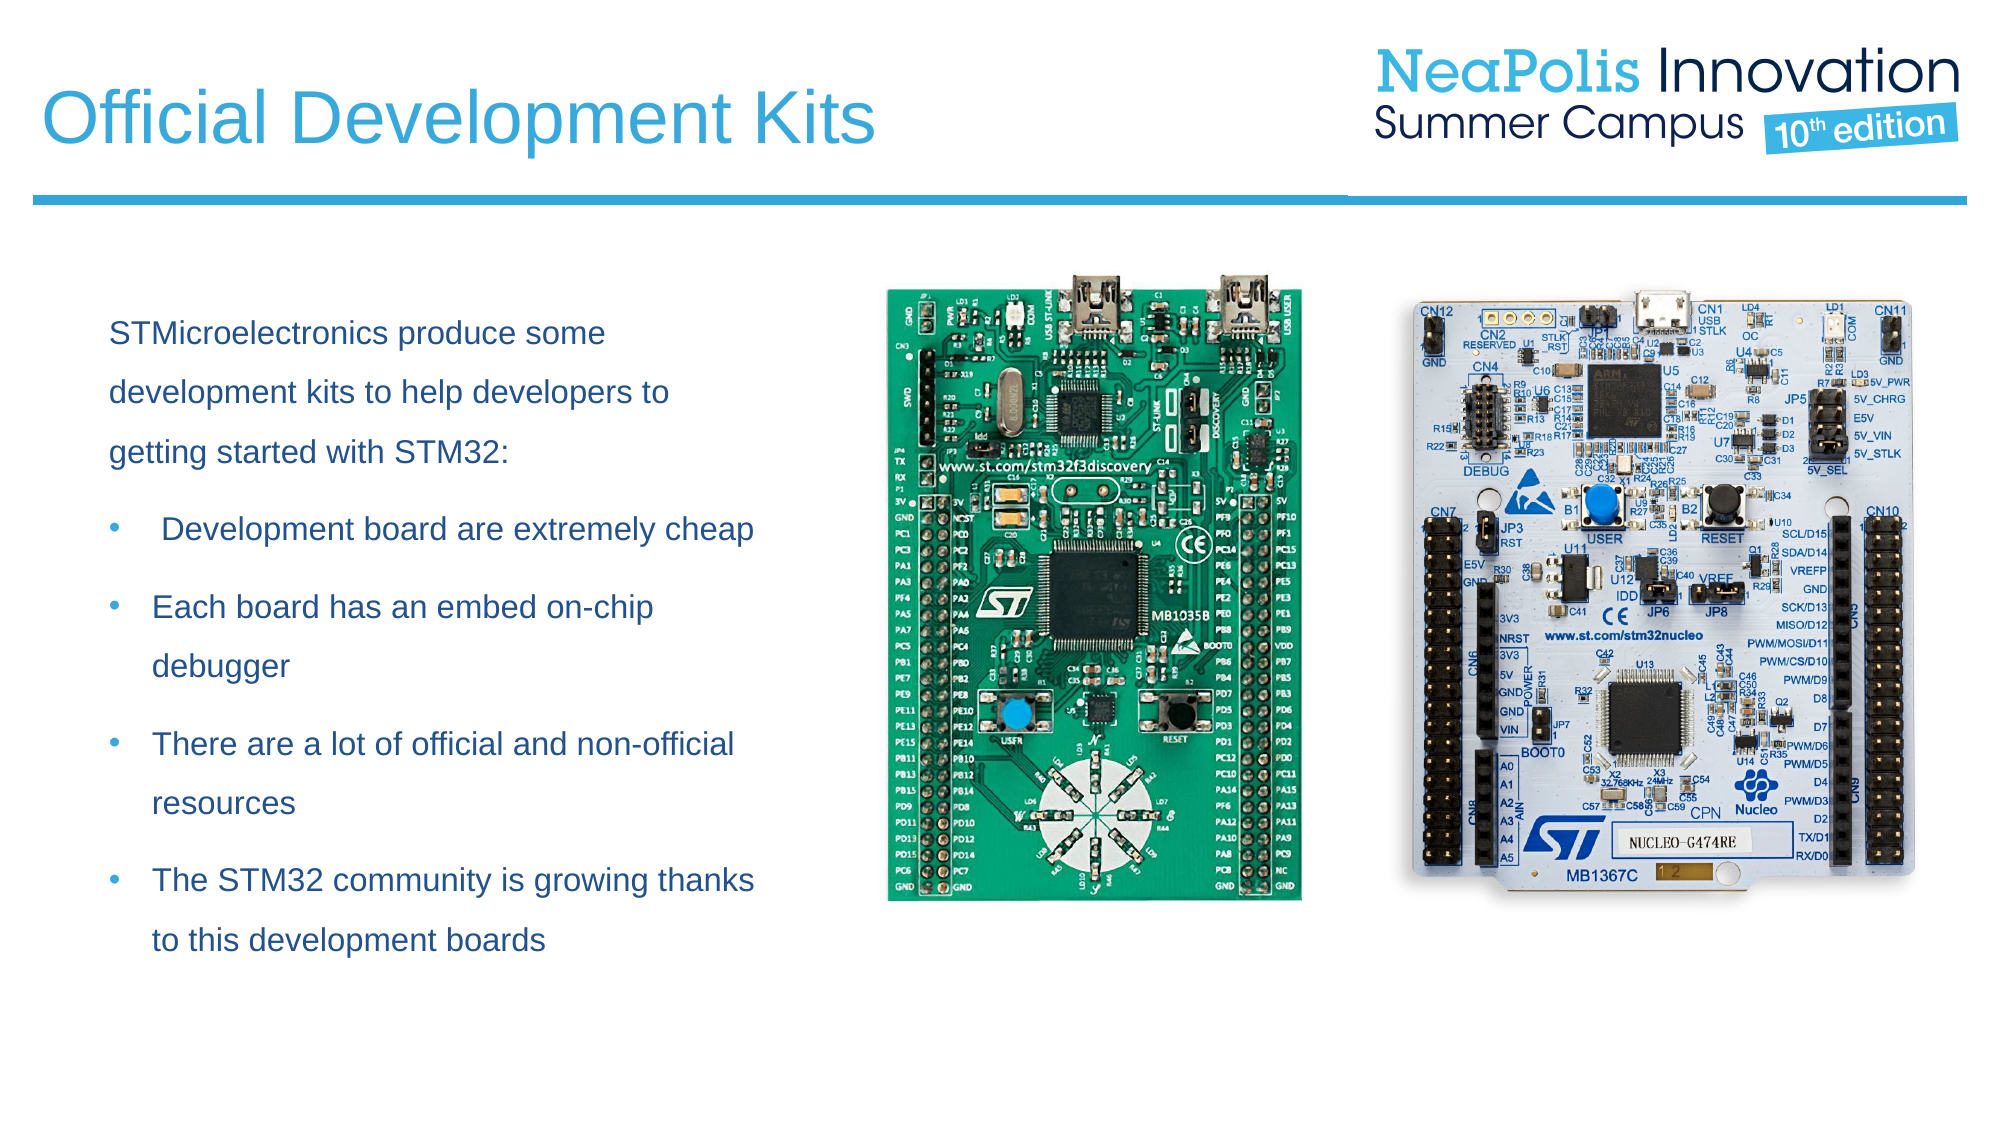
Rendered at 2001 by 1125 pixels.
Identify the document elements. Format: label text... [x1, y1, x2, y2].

picture [1356, 241, 1959, 932]
text_box Official Development Kits [26, 54, 1846, 173]
text_box STMicroelectronics produce some development kits to help developers to getting started with STM32: Development board are extremely cheap Each board has an embed on-chip debugger There are a lot of official and non-official resources The STM32 community is growing thanks to this development boards [94, 269, 777, 981]
picture [1348, 0, 1990, 196]
picture [878, 271, 1309, 902]
